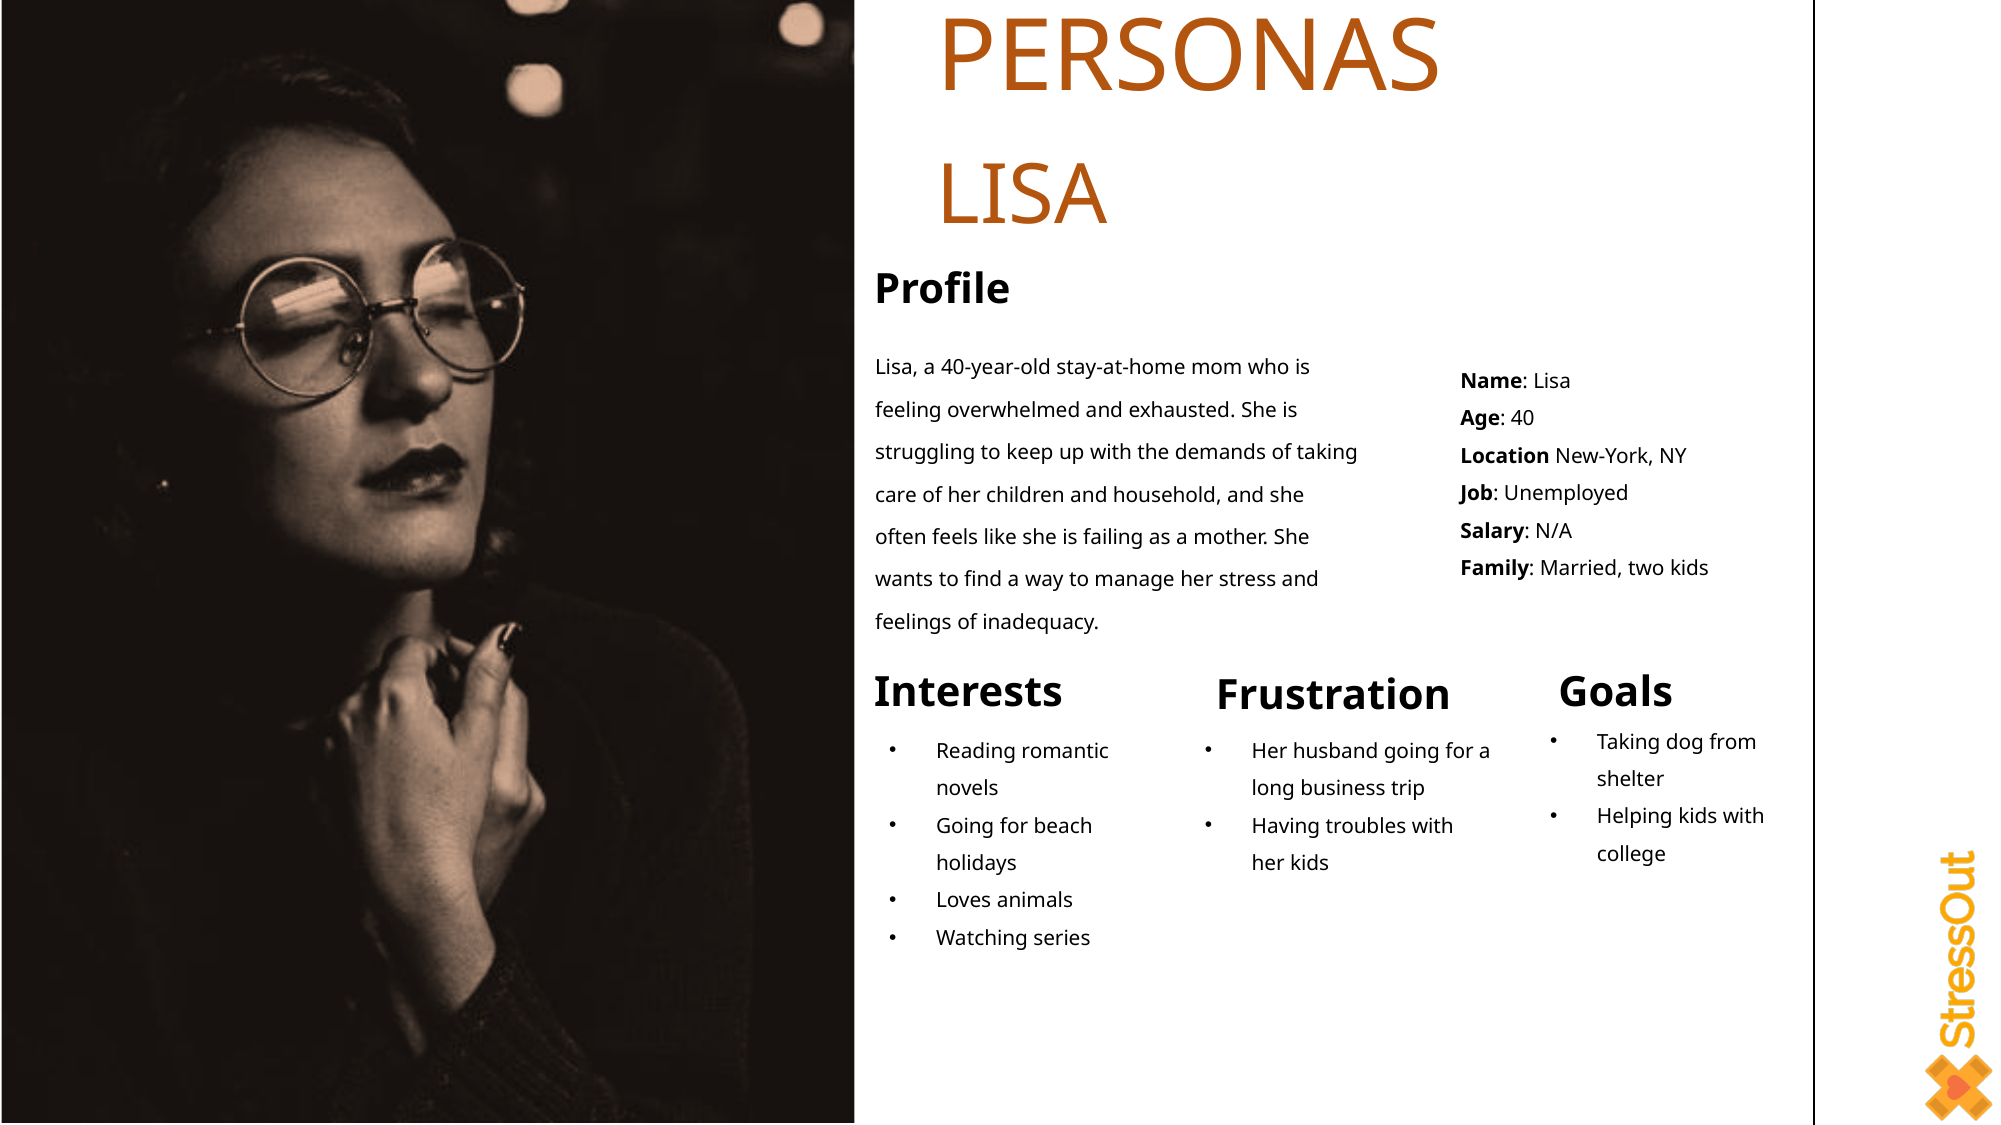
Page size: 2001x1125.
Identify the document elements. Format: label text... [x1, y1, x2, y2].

text_box Lisa [936, 129, 1740, 250]
text_box Interests [874, 669, 1065, 717]
text_box Name: Lisa Age: 40 Location New-York, NY Job: Unemployed Salary: N/A Family: Married, two kids [1445, 347, 1852, 588]
text_box Goals [1558, 669, 1749, 708]
picture [1813, 841, 2000, 1125]
picture [0, 0, 855, 1125]
text_box Her husband going for a long business trip Having troubles with her kids [1189, 717, 1507, 883]
text_box Profile [874, 267, 1033, 334]
title Personas [936, 0, 1740, 120]
text_box Reading romantic novels Going for beach holidays Loves animals Watching series [874, 717, 1192, 957]
text_box Frustration [1215, 673, 1482, 715]
text_box Taking dog from shelter Helping kids with college [1534, 708, 1835, 874]
text_box Lisa, a 40-year-old stay-at-home mom who is feeling overwhelmed and exhausted. She is struggling to keep up with the demands of taking care of her children and household, and she often feels like she is failing as a mother. She wants to find a way to manage her stress and feelings of inadequacy. [874, 336, 1359, 504]
